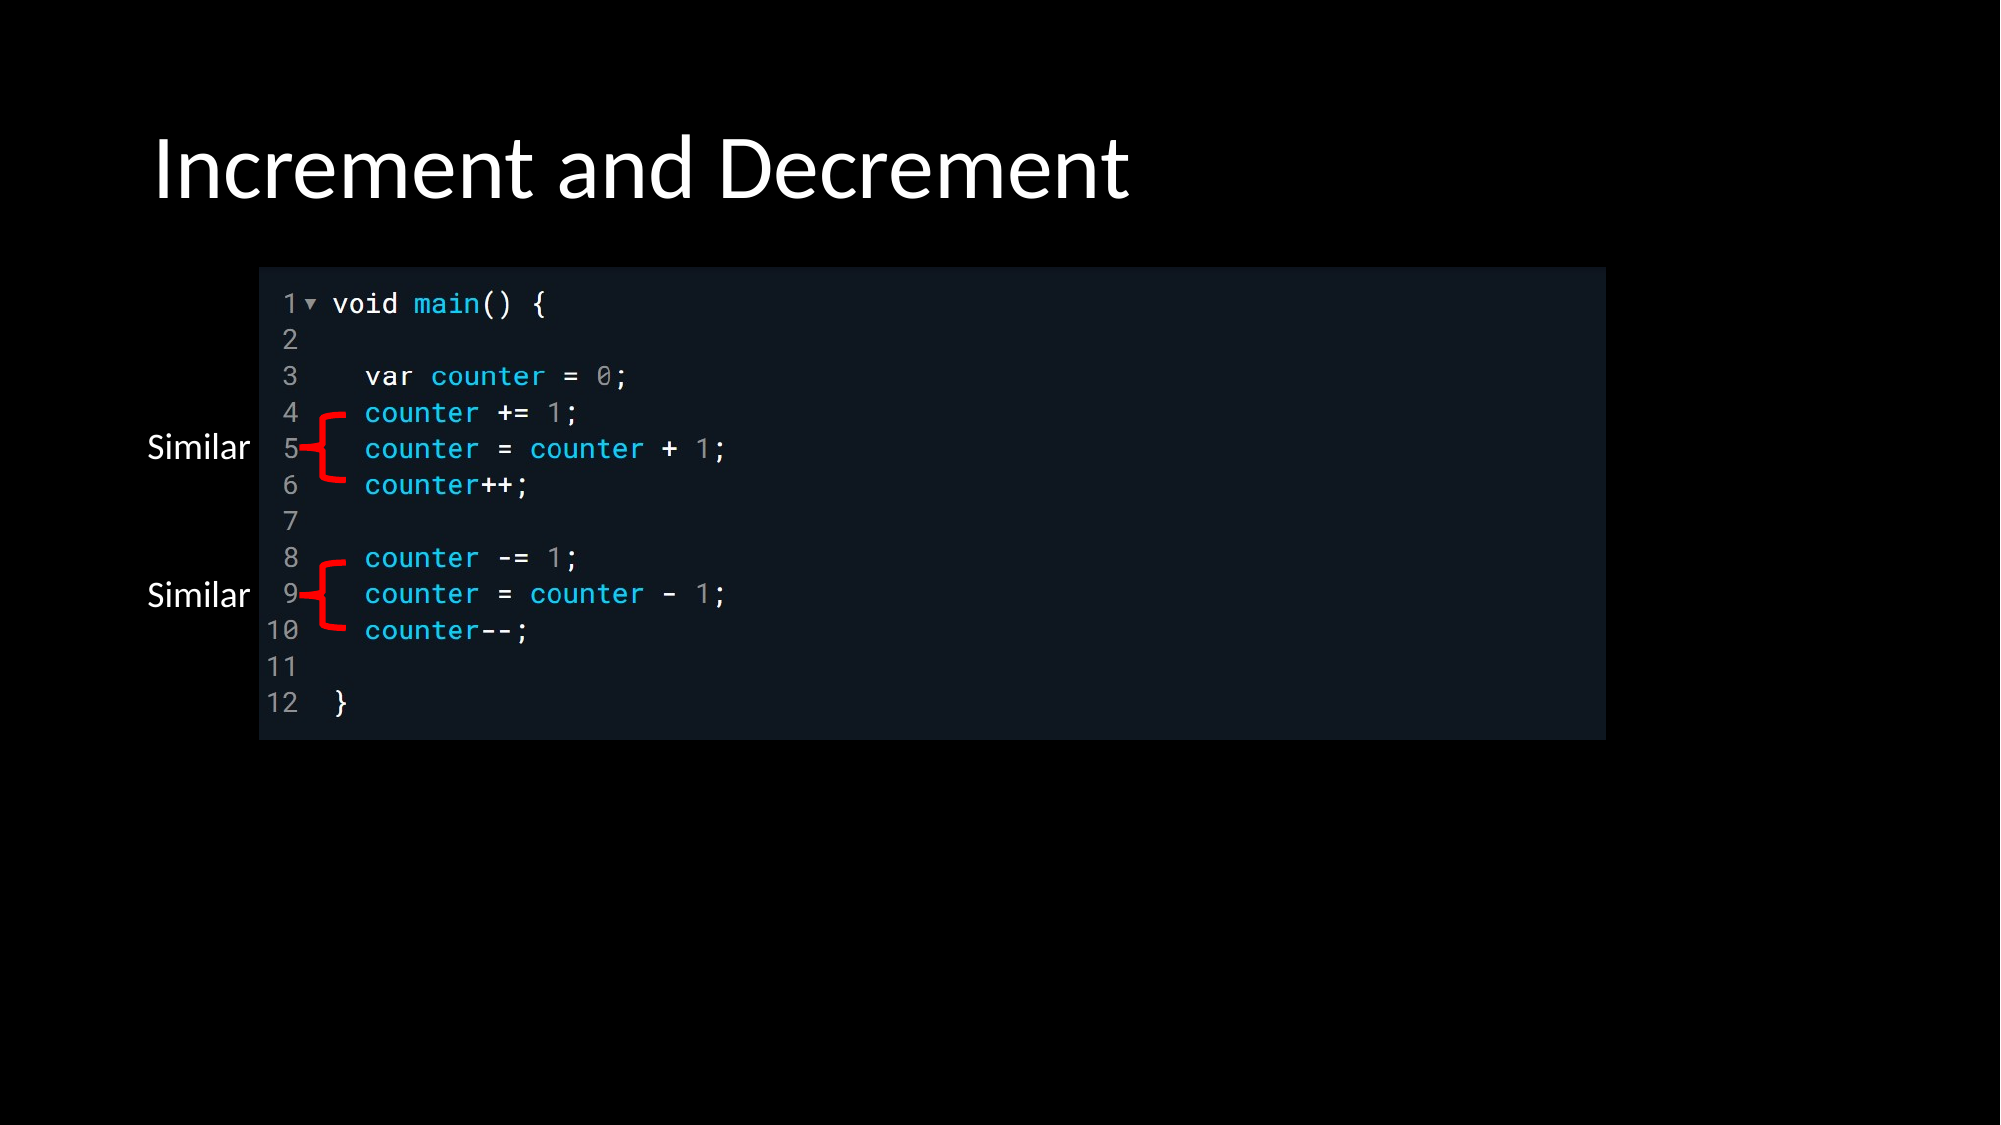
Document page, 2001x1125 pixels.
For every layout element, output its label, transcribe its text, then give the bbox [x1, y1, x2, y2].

text_box Similar [132, 562, 253, 623]
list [259, 266, 1606, 740]
text_box Similar [132, 414, 253, 475]
title Increment and Decrement [137, 59, 1863, 278]
